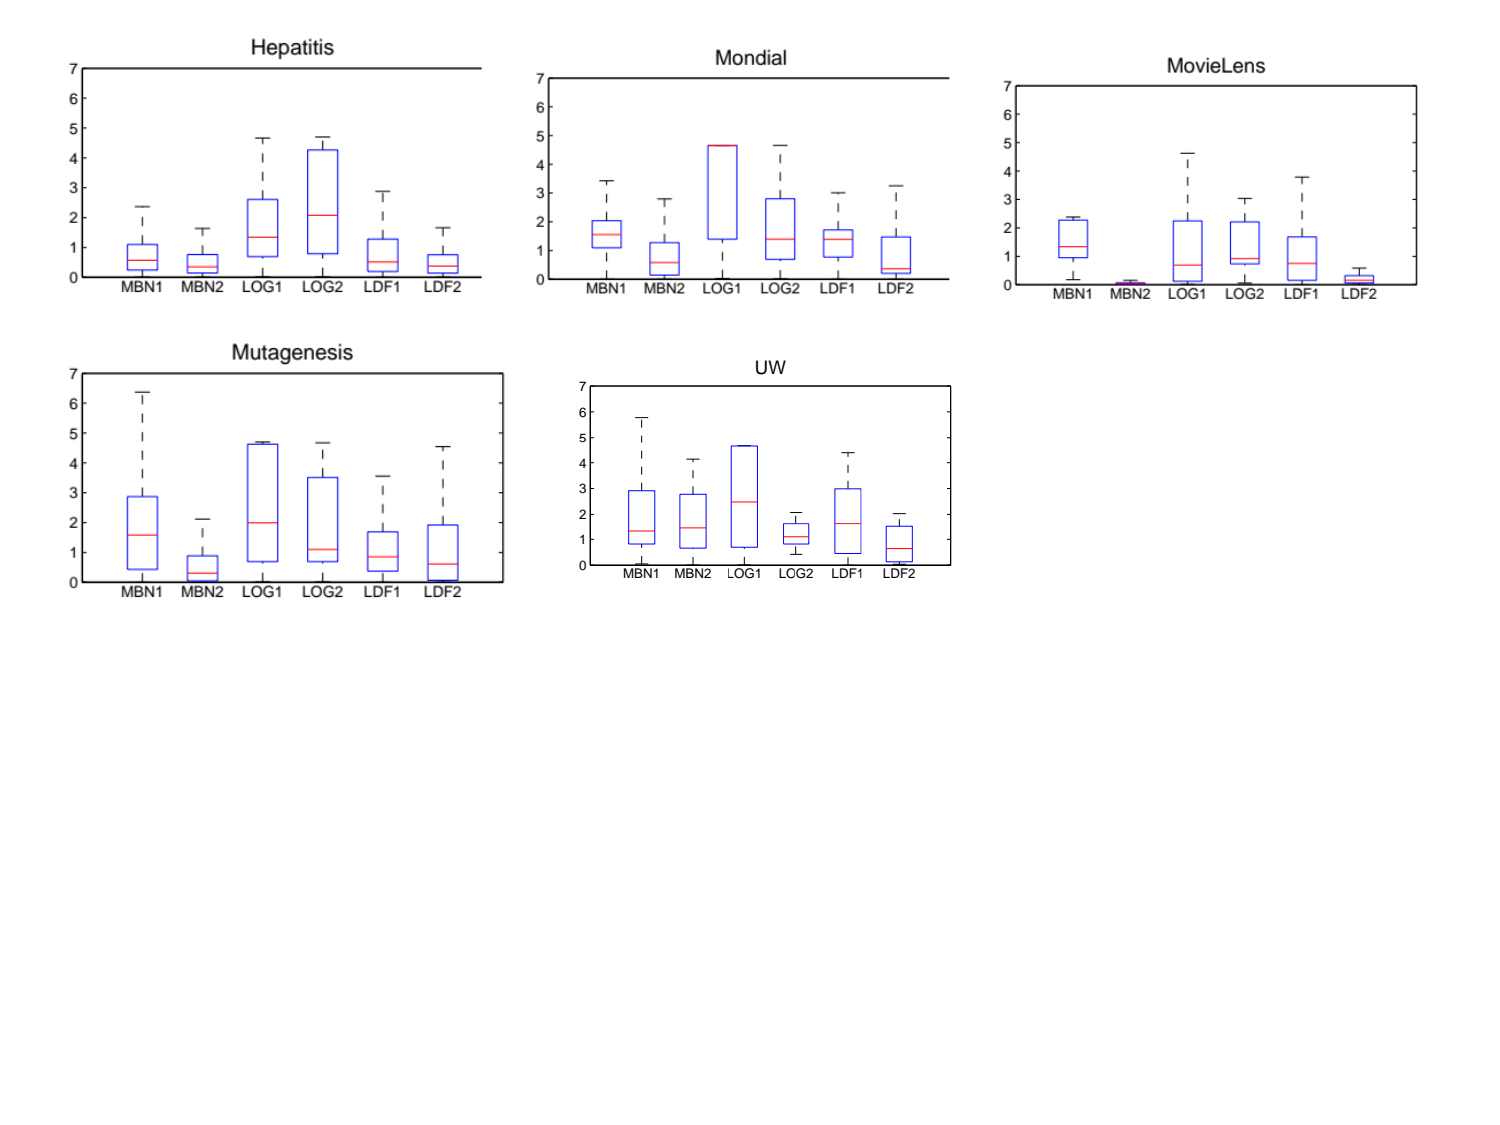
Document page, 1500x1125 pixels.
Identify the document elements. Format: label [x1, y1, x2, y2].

picture [12, 340, 992, 632]
picture [12, 35, 1463, 333]
